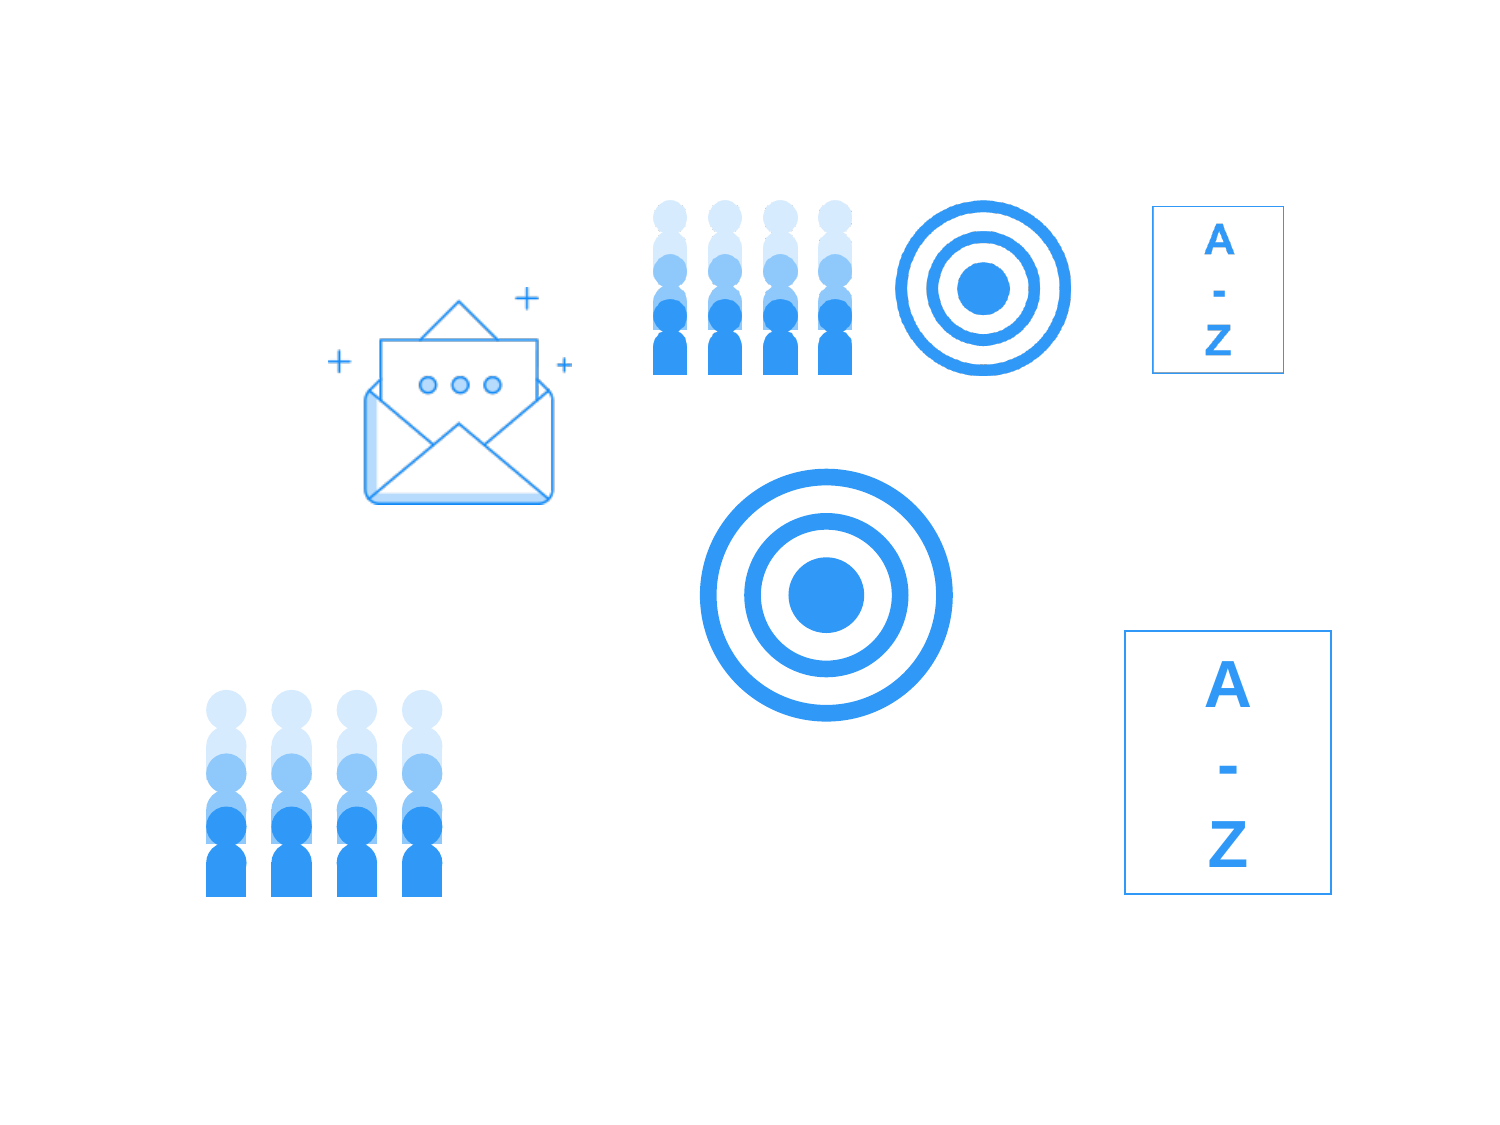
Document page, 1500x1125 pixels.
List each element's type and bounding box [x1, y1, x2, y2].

picture [328, 287, 572, 505]
text_box [708, 477, 945, 714]
picture [653, 200, 852, 375]
picture [1152, 200, 1284, 390]
text_box [1124, 630, 1332, 895]
text_box [214, 698, 434, 889]
picture [895, 200, 1071, 376]
